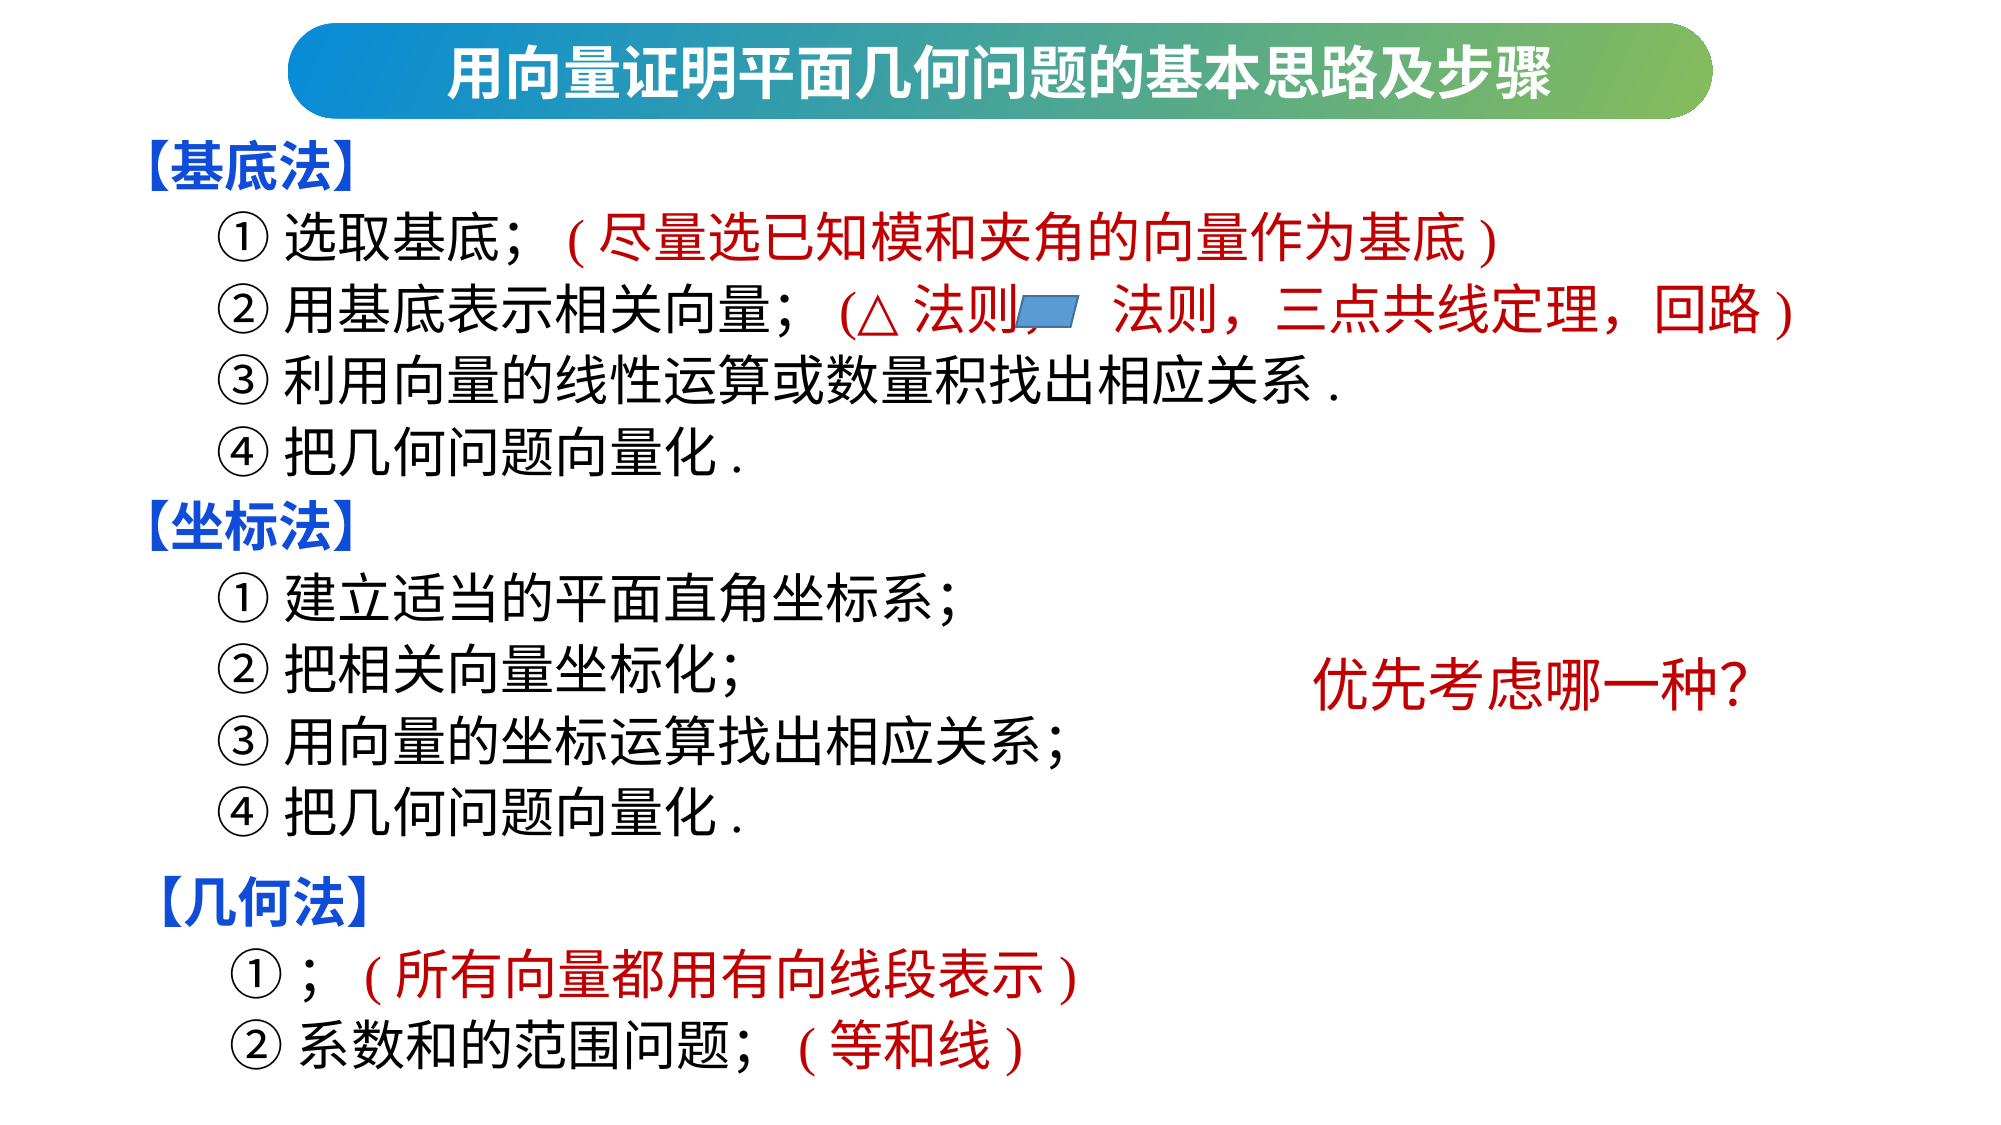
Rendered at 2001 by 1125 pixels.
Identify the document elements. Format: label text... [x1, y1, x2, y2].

text_box [1014, 295, 1080, 328]
text_box 用向量证明平面几何问题的基本思路及步骤 [286, 22, 1714, 118]
text_box 【基底法】 ①选取基底；(尽量选已知模和夹角的向量作为基底) ②用基底表示相关向量；(△法则， 法则，三点共线定理，回路) ③利用向量的线性运算或数量积找出相应关系. ④把几何问题向量化. [101, 118, 1821, 478]
text_box 【坐标法】 ①建立适当的平面直角坐标系； ②把相关向量坐标化； ③用向量的坐标运算找出相应关系； ④把几何问题向量化. [101, 478, 1821, 851]
text_box 优先考虑哪一种？ [1296, 641, 2000, 726]
